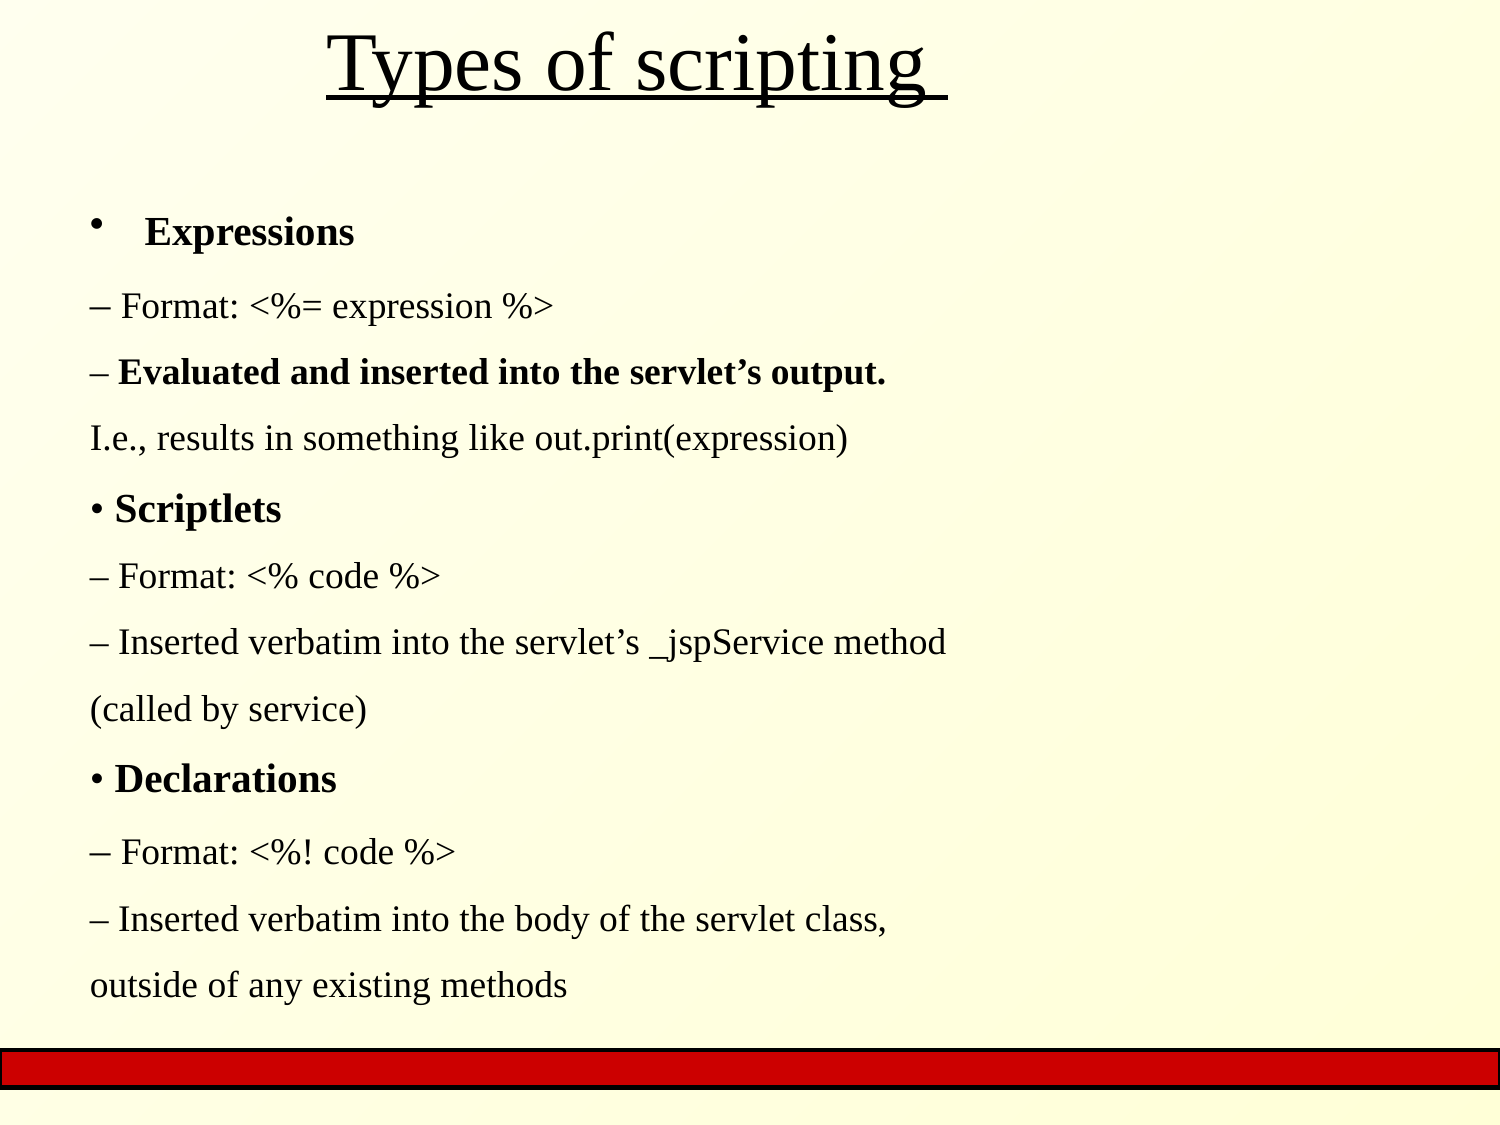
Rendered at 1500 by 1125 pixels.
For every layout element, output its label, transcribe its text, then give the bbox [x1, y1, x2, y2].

title Types of scripting [0, 0, 1275, 130]
list Expressions – Format: <%= expression %> – Evaluated and inserted into the servlet’s output. I.e., results in something like out.print(expression) • Scriptlets – Format: <% code %> – Inserted verbatim into the servlet’s _jspService method (called by service) • Declarations – Format: <%! code %> – Inserted verbatim into the body of the servlet class, outside of any existing methods [75, 182, 1450, 1013]
